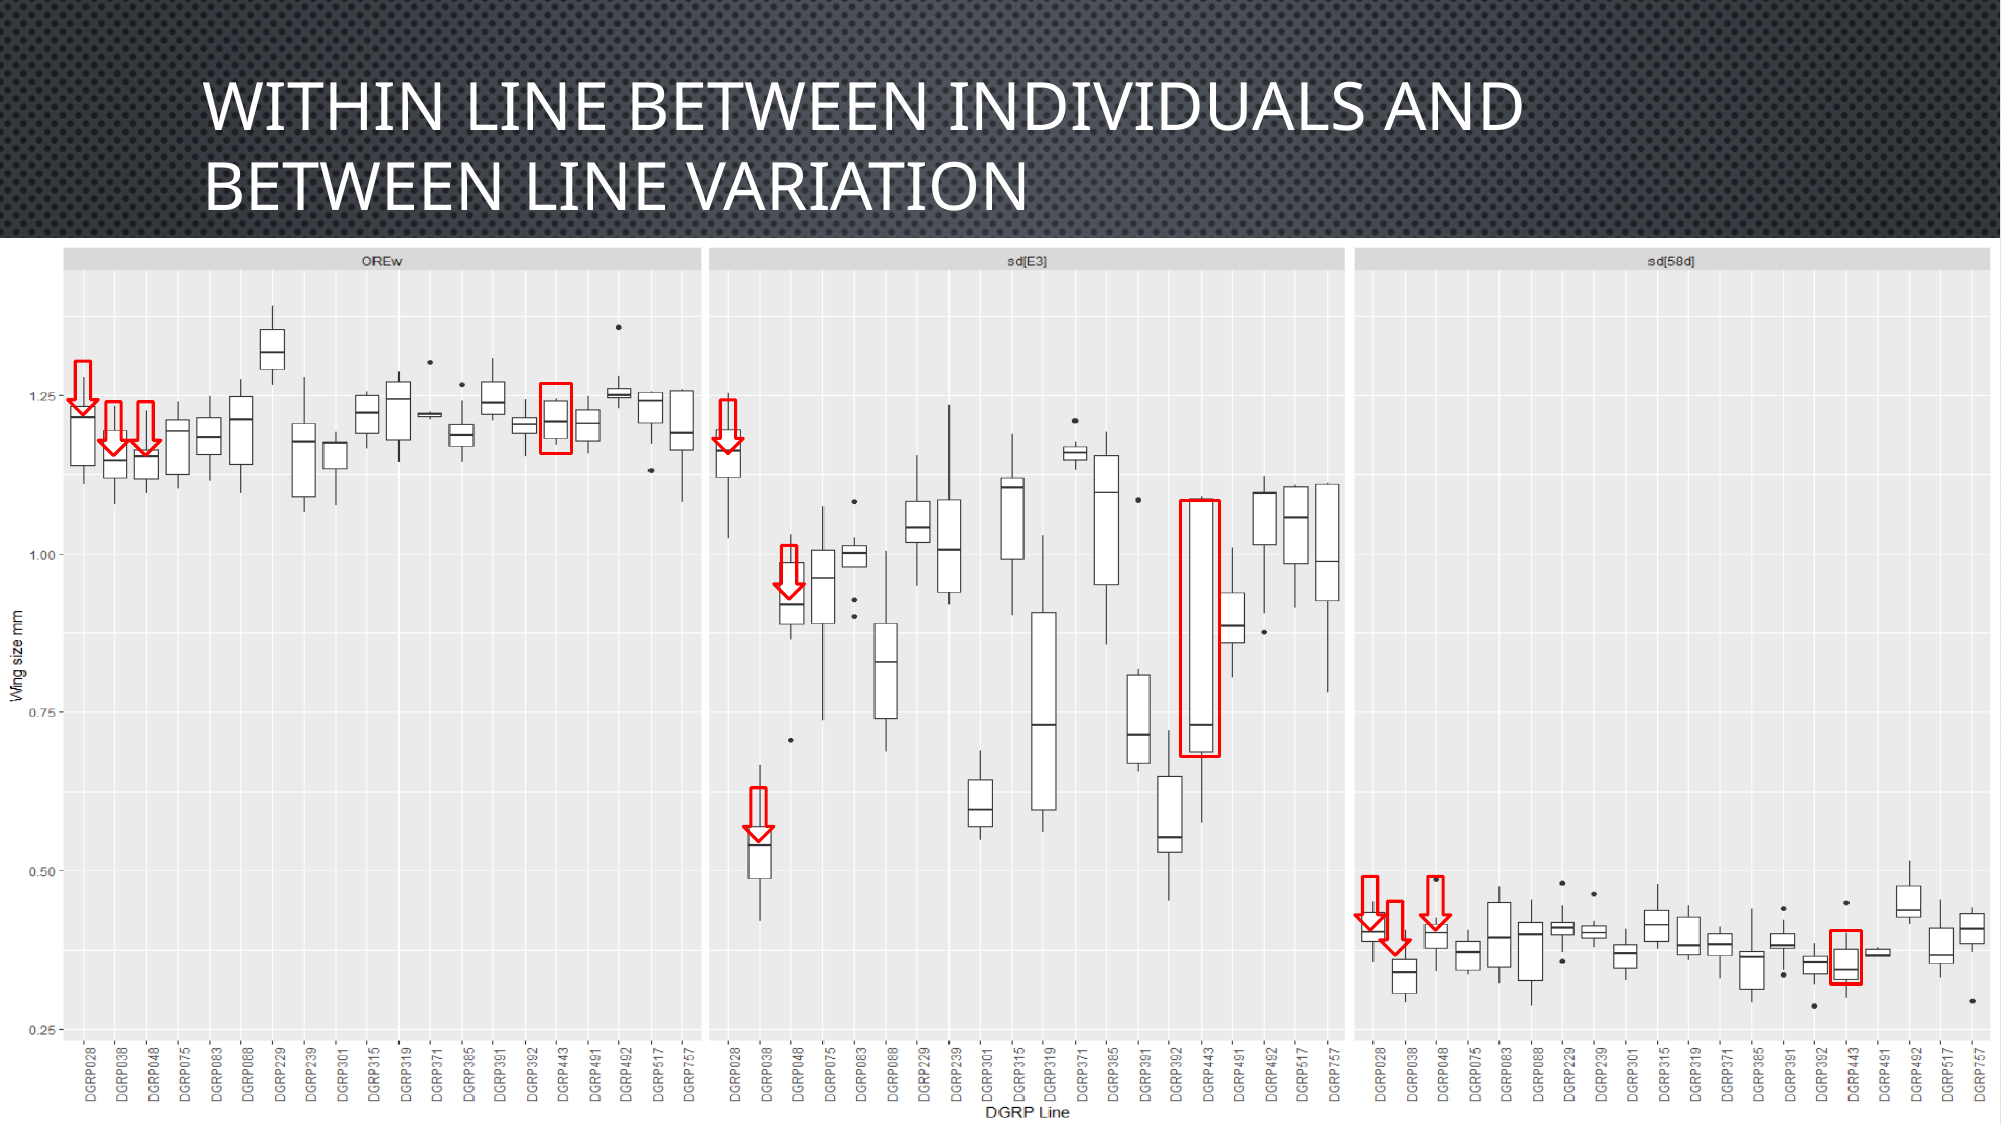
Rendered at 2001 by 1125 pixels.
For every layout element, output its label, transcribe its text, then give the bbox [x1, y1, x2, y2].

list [0, 238, 2000, 1125]
title Within line between individuals and between line variation [187, 49, 1813, 238]
